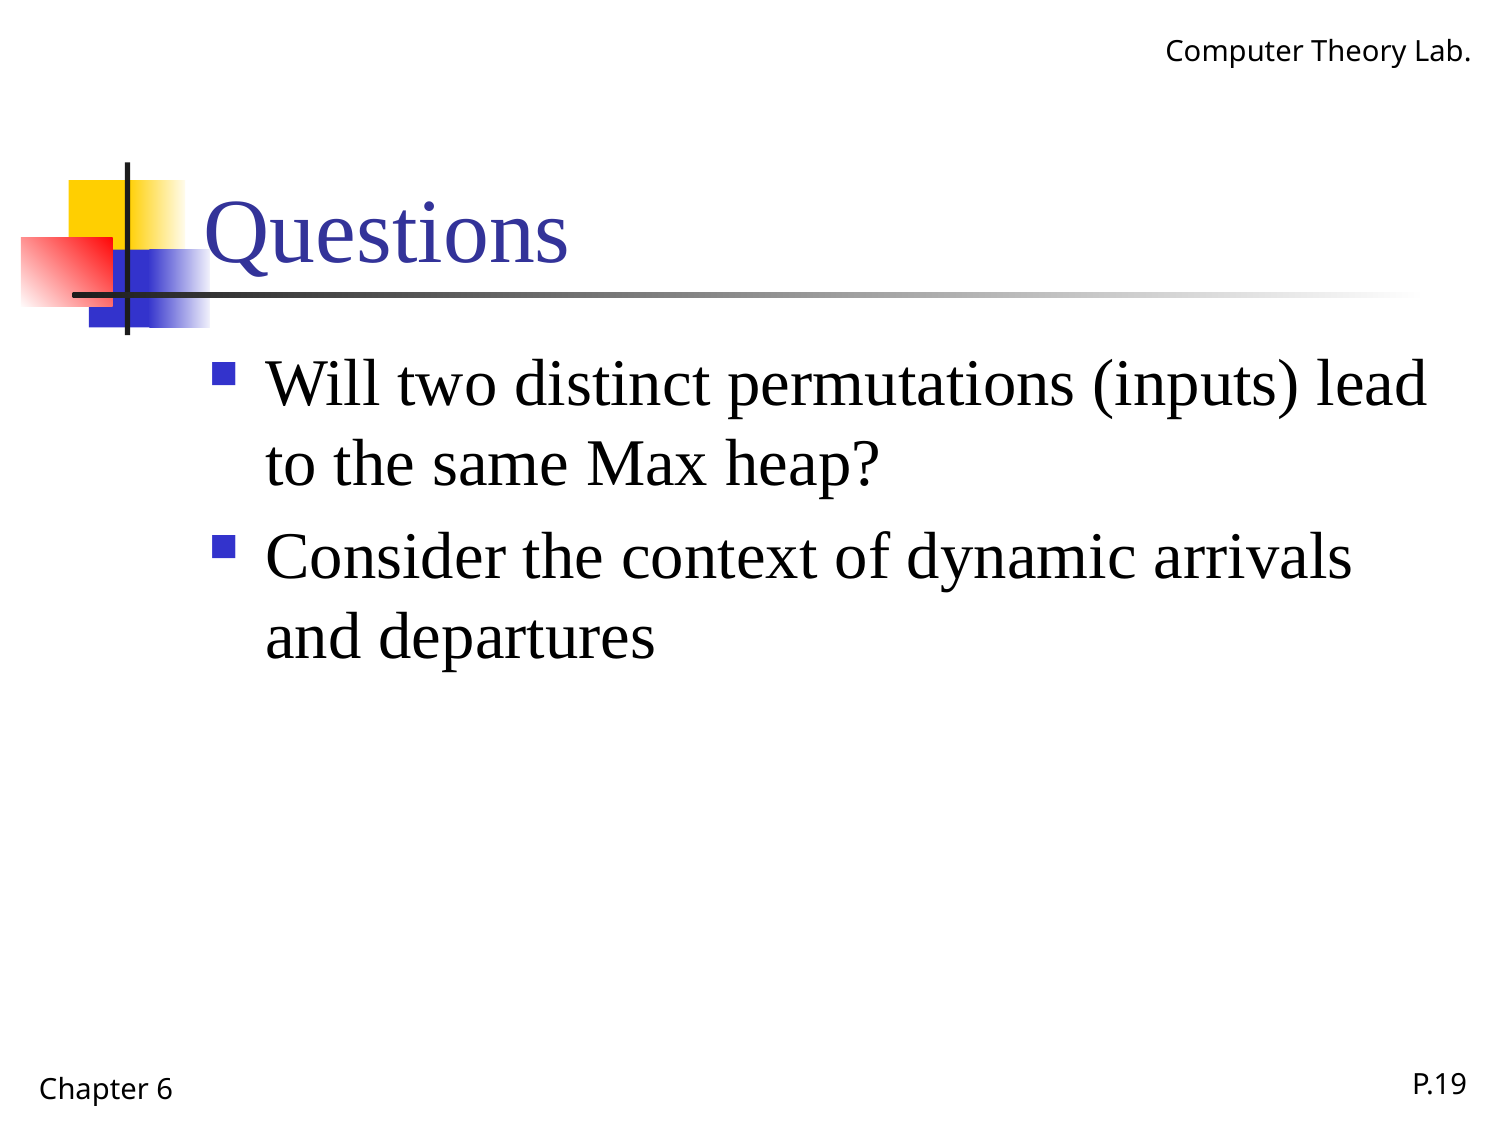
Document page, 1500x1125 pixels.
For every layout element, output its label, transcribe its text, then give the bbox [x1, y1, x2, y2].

slide_number P.19 [1169, 1037, 1483, 1113]
title Questions [188, 101, 1468, 289]
list Will two distinct permutations (inputs) lead to the same Max heap? Consider the context of dynamic arrivals and departures [193, 331, 1469, 1006]
slide_number Chapter 6 [23, 1037, 337, 1113]
